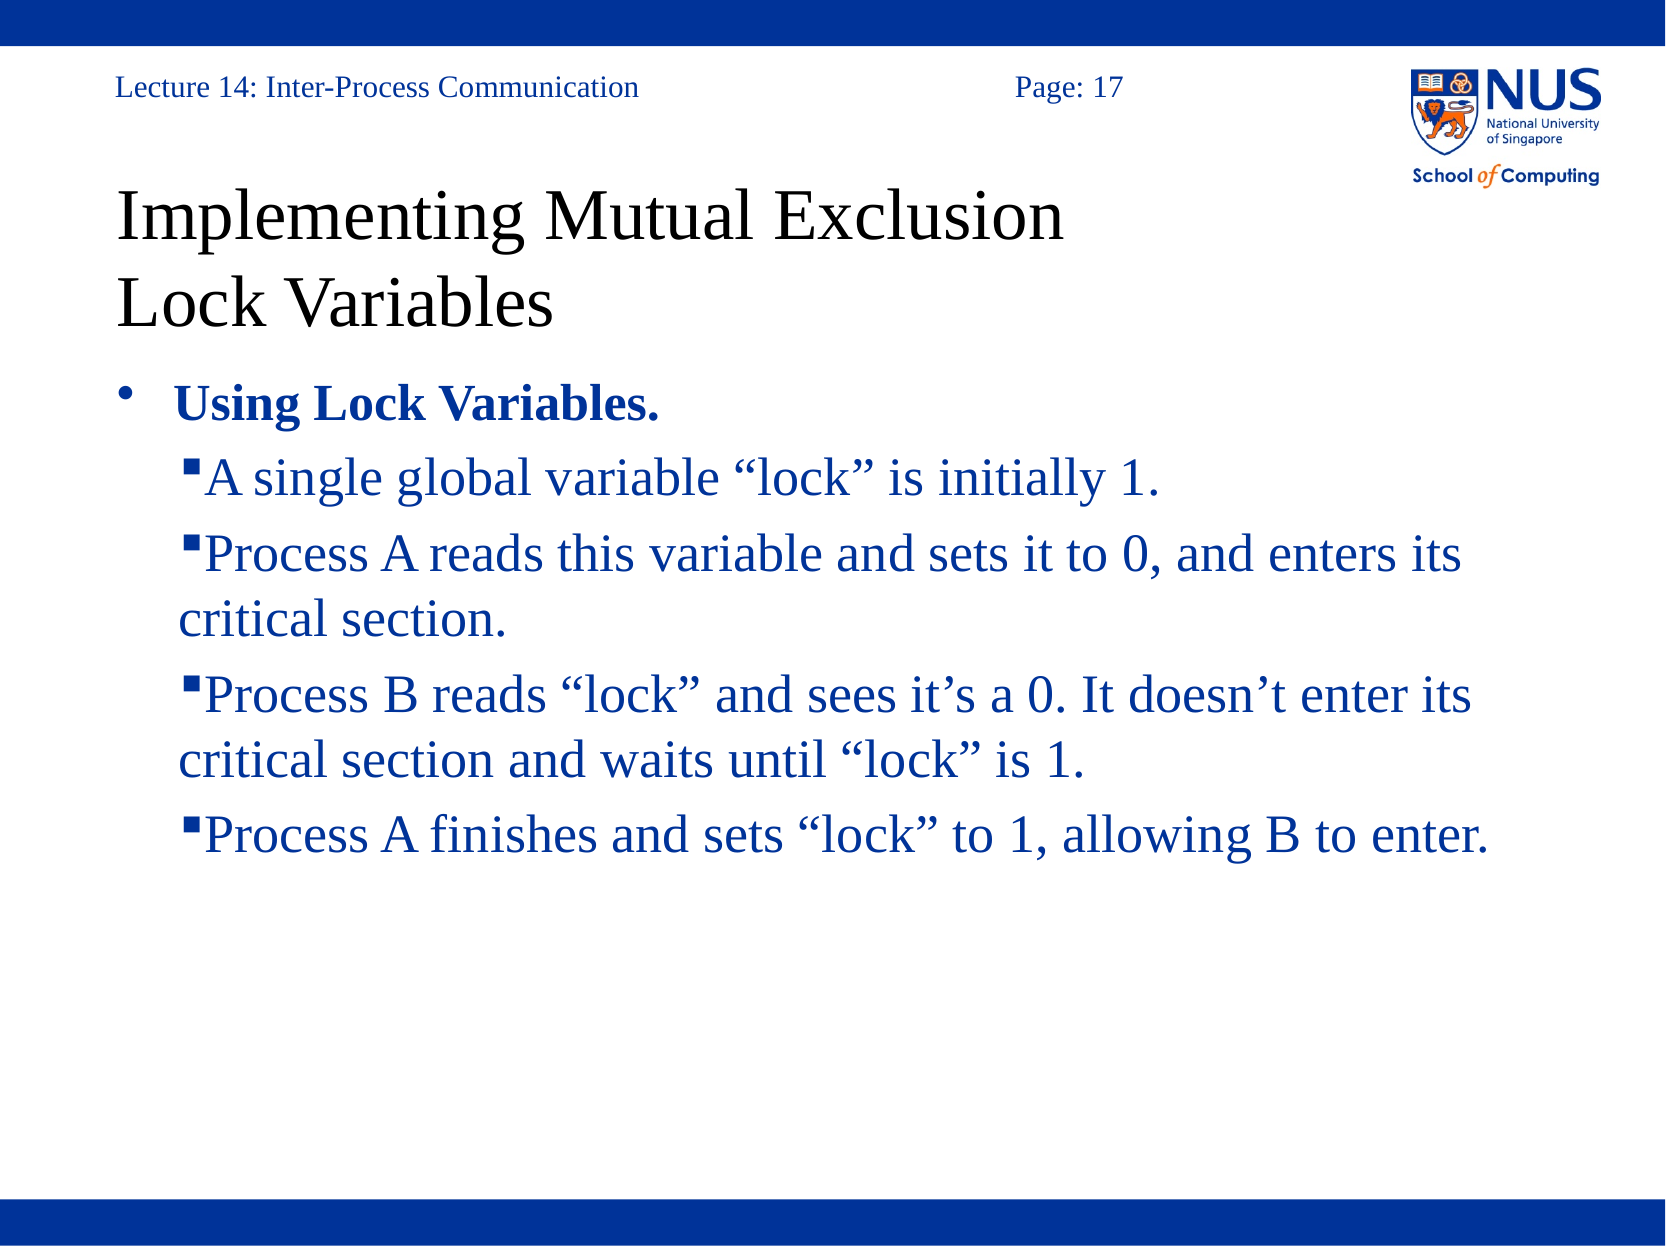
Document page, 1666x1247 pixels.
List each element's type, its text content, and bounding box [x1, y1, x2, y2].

picture [1411, 67, 1601, 190]
title Implementing Mutual Exclusion Lock Variables [100, 150, 1288, 358]
list Using Lock Variables. A single global variable “lock” is initially 1. Process A reads this variable and sets it to 0, and enters its critical section. Process B reads “lock” and sees it’s a 0. It doesn’t enter its critical section and waits until “lock” is 1. Process A finishes and sets “lock” to 1, allowing B to enter. [100, 359, 1516, 1131]
